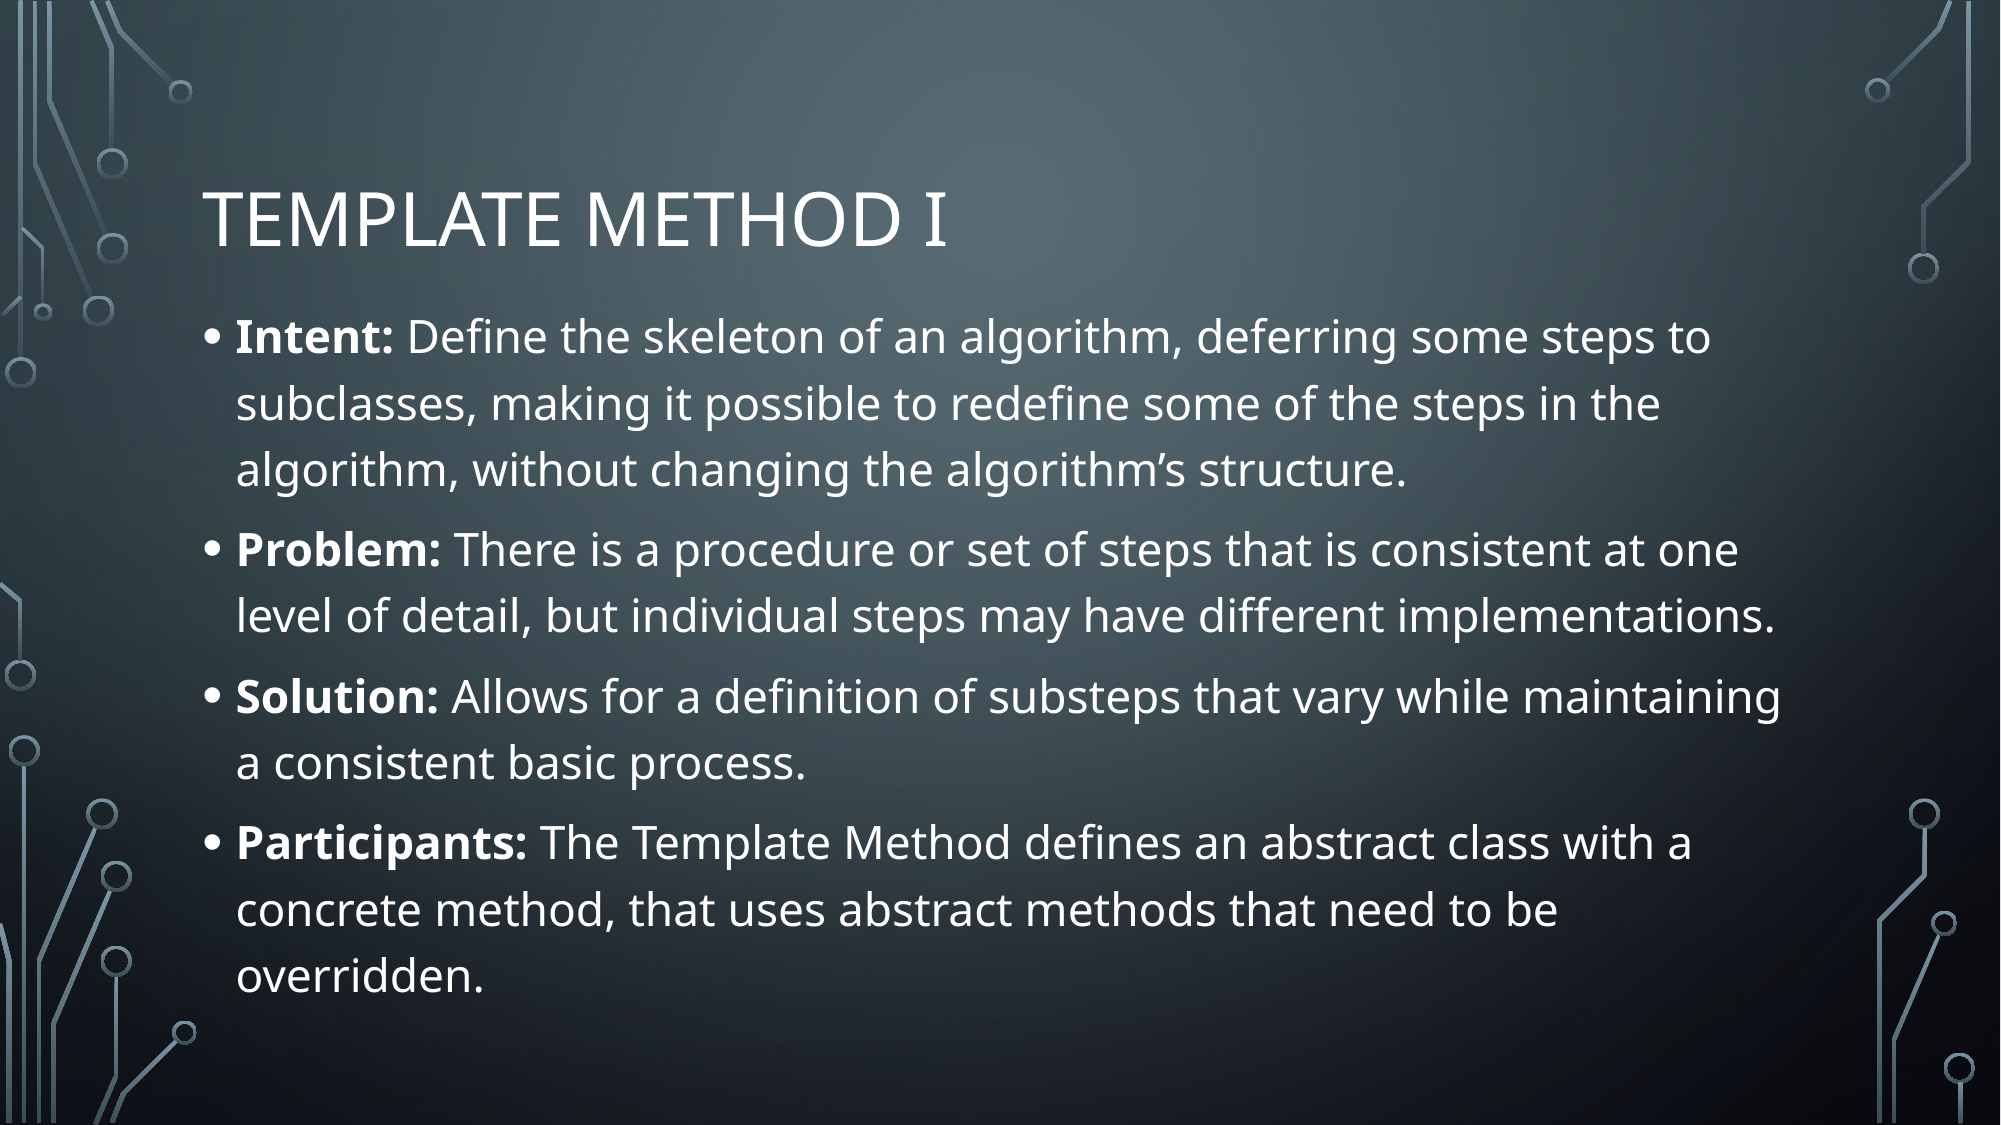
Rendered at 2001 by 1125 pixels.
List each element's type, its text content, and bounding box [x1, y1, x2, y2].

title Template method I [187, 101, 1813, 289]
list Intent: Define the skeleton of an algorithm, deferring some steps to subclasses, making it possible to redefine some of the steps in the algorithm, without changing the algorithm’s structure. Problem: There is a procedure or set of steps that is consistent at one level of detail, but individual steps may have different implementations. Solution: Allows for a definition of substeps that vary while maintaining a consistent basic process. Participants: The Template Method defines an abstract class with a concrete method, that uses abstract methods that need to be overridden. [187, 289, 1813, 1045]
